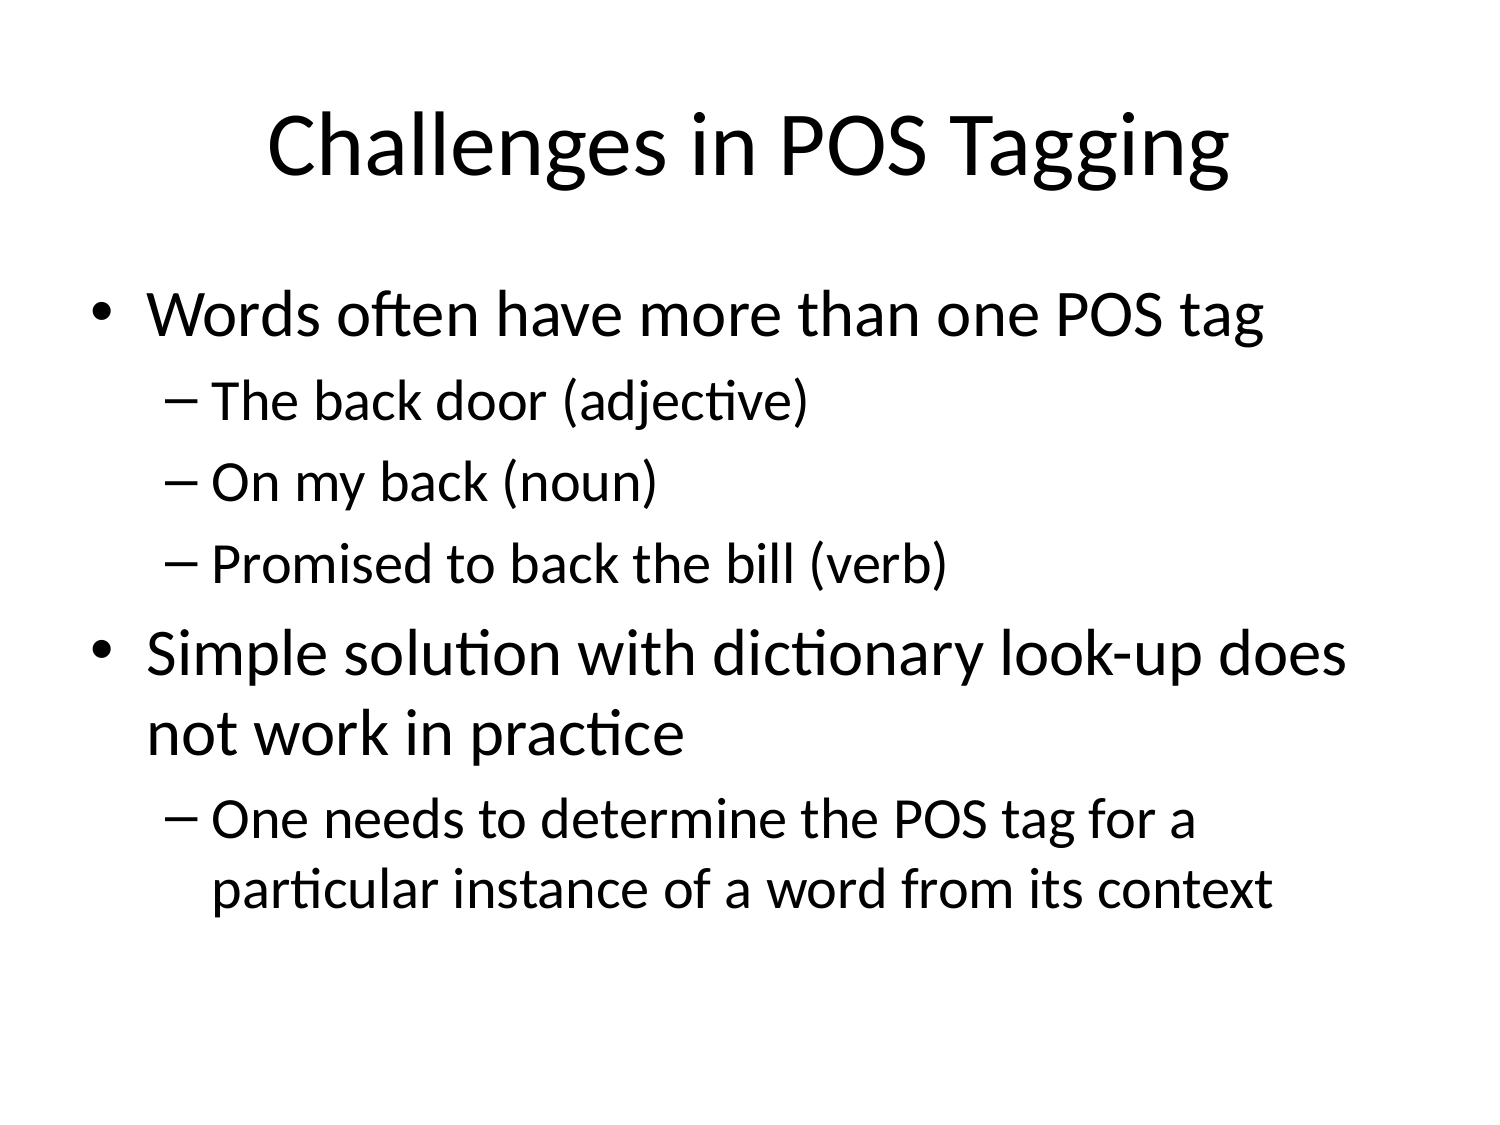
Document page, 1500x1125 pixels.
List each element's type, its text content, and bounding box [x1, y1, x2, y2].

title Challenges in POS Tagging [75, 45, 1425, 233]
list Words often have more than one POS tag The back door (adjective) On my back (noun) Promised to back the bill (verb) Simple solution with dictionary look-up does not work in practice One needs to determine the POS tag for a particular instance of a word from its context [75, 262, 1425, 1005]
